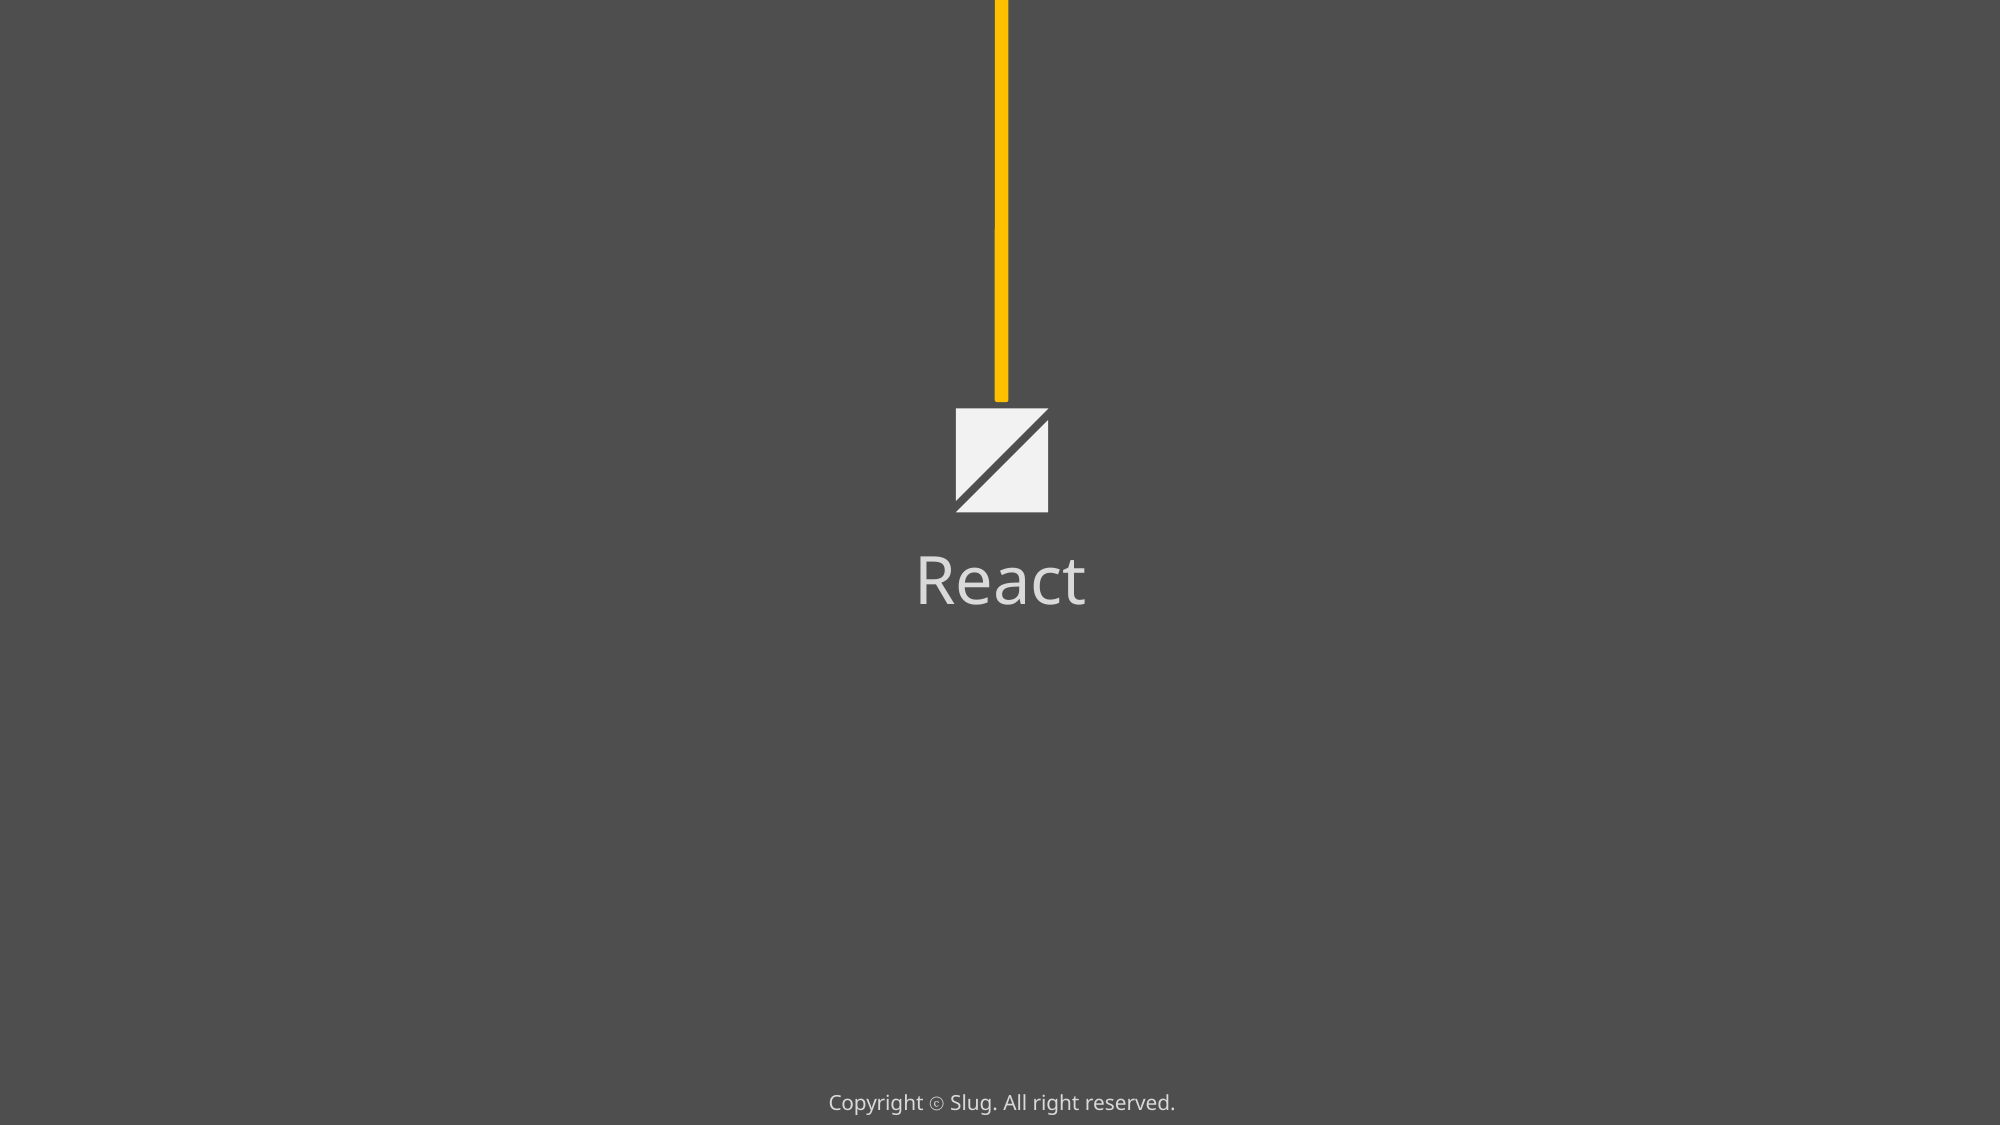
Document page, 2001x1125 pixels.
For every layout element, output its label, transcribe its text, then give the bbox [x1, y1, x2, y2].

text_box [993, 0, 1010, 404]
text_box React [484, 530, 1517, 625]
text_box [954, 407, 1051, 504]
text_box [953, 417, 1050, 514]
text_box Copyright ⓒ Slug. All right reserved. [761, 1081, 1243, 1122]
